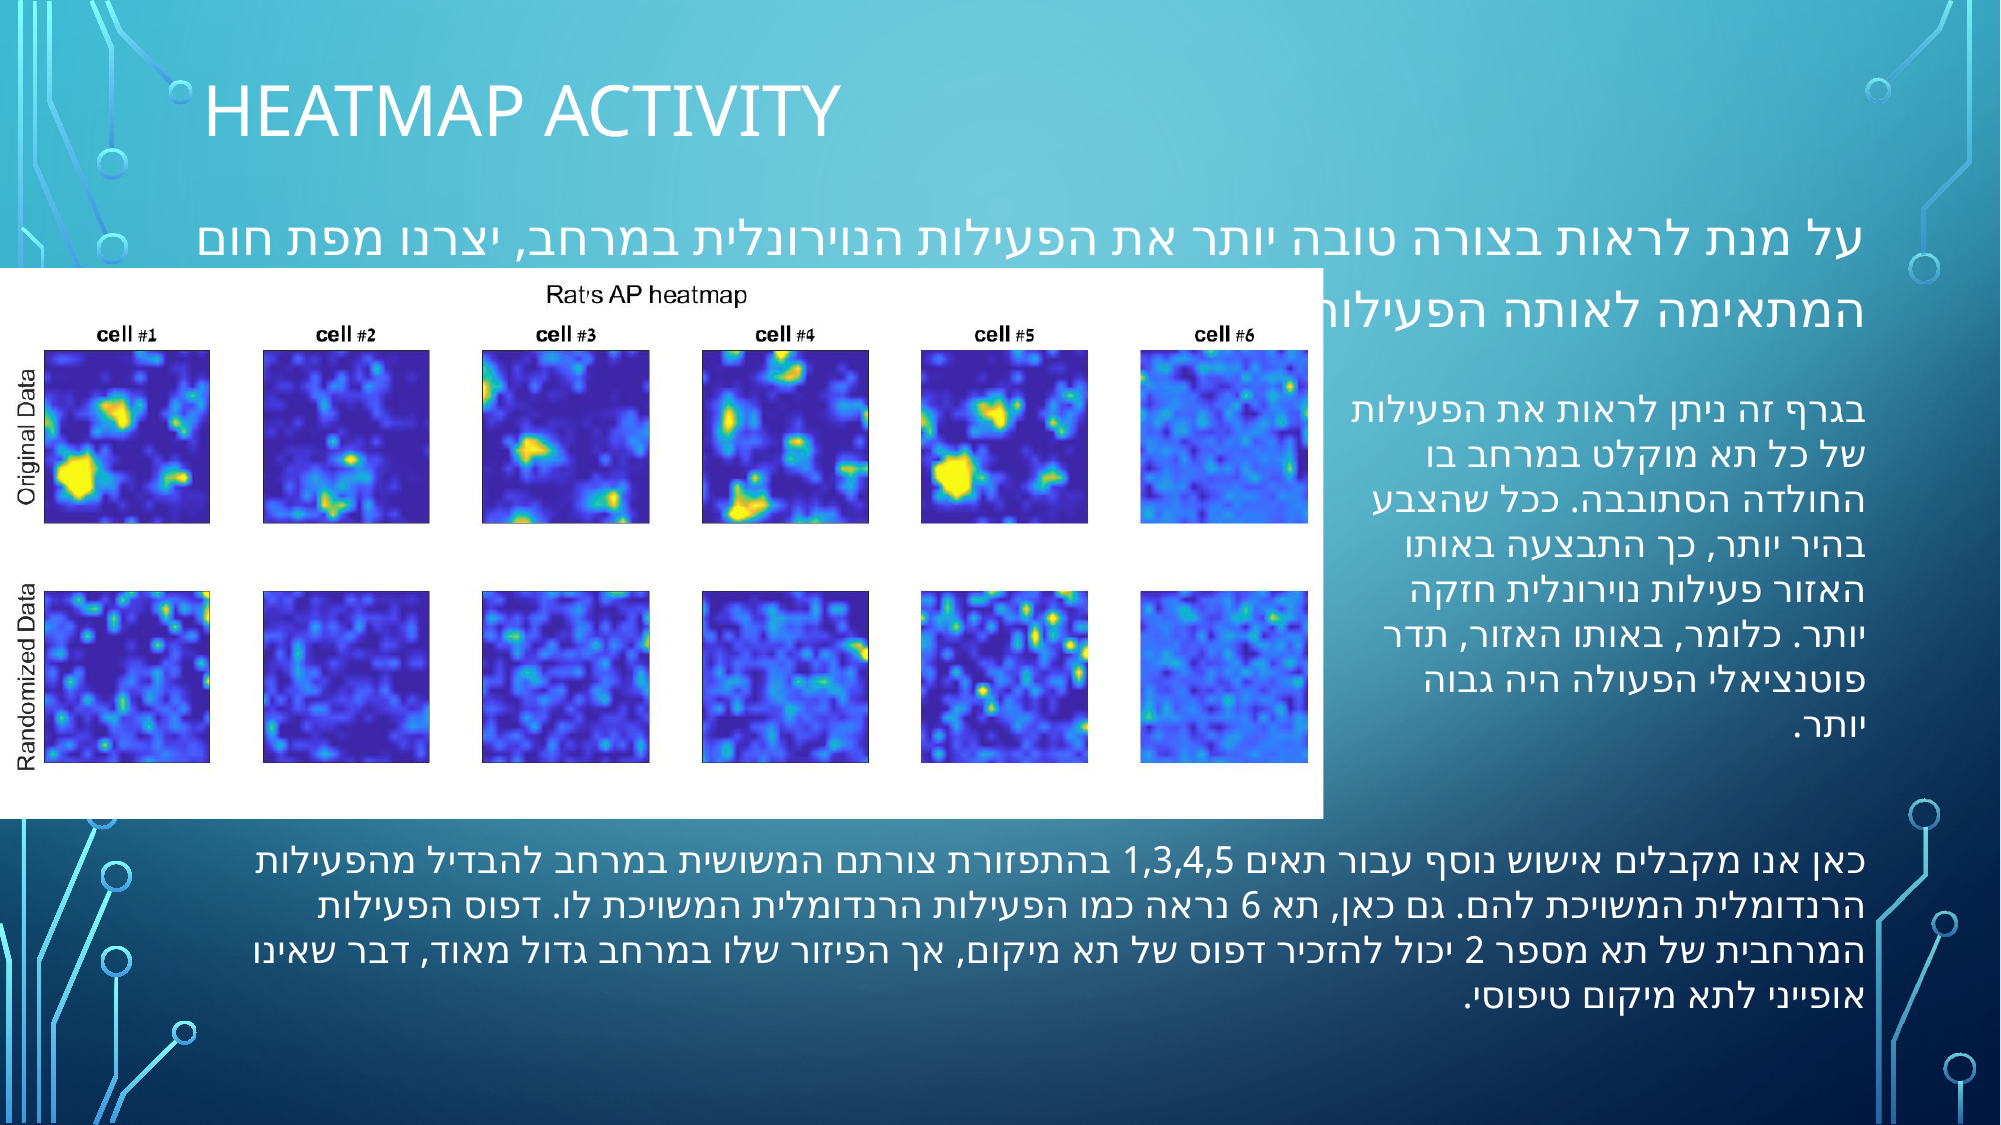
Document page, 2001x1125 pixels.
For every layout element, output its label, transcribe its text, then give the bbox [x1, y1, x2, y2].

picture [0, 268, 1324, 820]
text_box כאן אנו מקבלים אישוש נוסף עבור תאים 1,3,4,5 בהתפזורת צורתם המשושית במרחב להבדיל מהפעילות הרנדומלית המשויכת להם. גם כאן, תא 6 נראה כמו הפעילות הרנדומלית המשויכת לו. דפוס הפעילות המרחבית של תא מספר 2 יכול להזכיר דפוס של תא מיקום, אך הפיזור שלו במרחב גדול מאוד, דבר שאינו אופייני לתא מיקום טיפוסי. [187, 828, 1882, 1024]
list על מנת לראות בצורה טובה יותר את הפעילות הנוירונלית במרחב, יצרנו מפת חום המתאימה לאותה הפעילות. [89, 186, 1882, 352]
title Heatmap activity [187, 40, 897, 186]
text_box בגרף זה ניתן לראות את הפעילות של כל תא מוקלט במרחב בו החולדה הסתובבה. ככל שהצבע בהיר יותר, כך התבצעה באותו האזור פעילות נוירונלית חזקה יותר. כלומר, באותו האזור, תדר פוטנציאלי הפעולה היה גבוה יותר. [1324, 378, 1882, 798]
